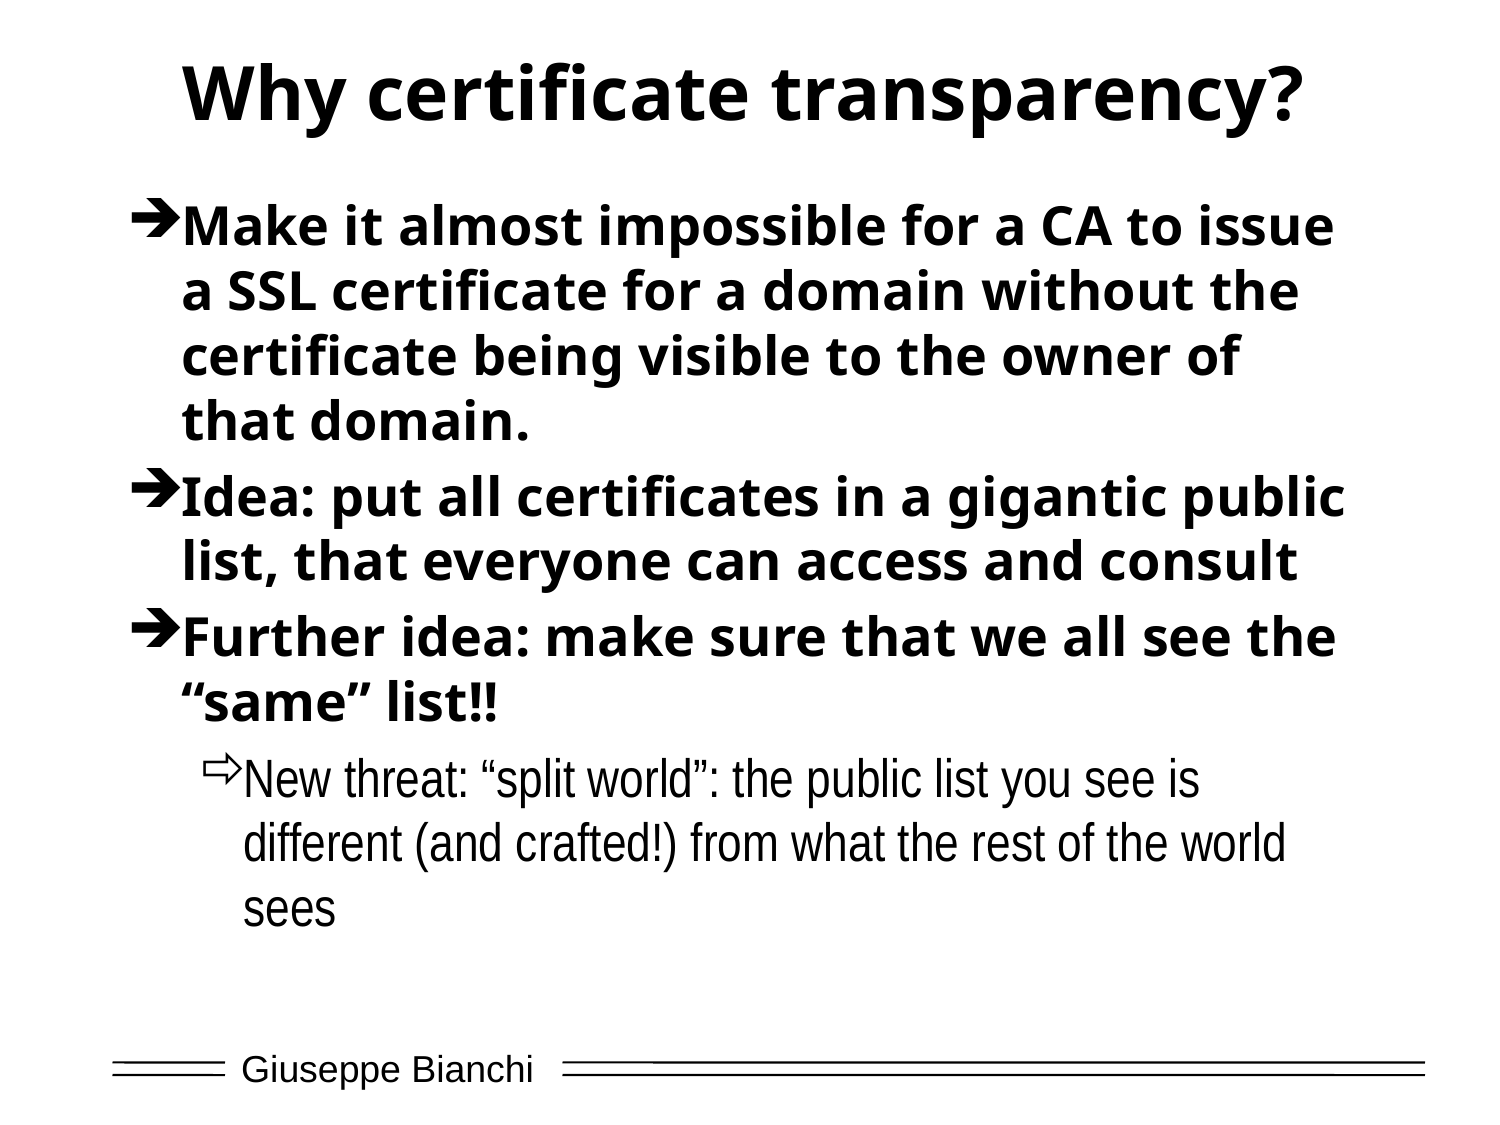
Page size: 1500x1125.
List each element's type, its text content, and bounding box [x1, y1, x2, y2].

title Why certificate transparency? [112, 36, 1376, 144]
list Make it almost impossible for a CA to issue a SSL certificate for a domain without the certificate being visible to the owner of that domain. Idea: put all certificates in a gigantic public list, that everyone can access and consult Further idea: make sure that we all see the “same” list!! New threat: “split world”: the public list you see is different (and crafted!) from what the rest of the world sees [112, 184, 1375, 1000]
